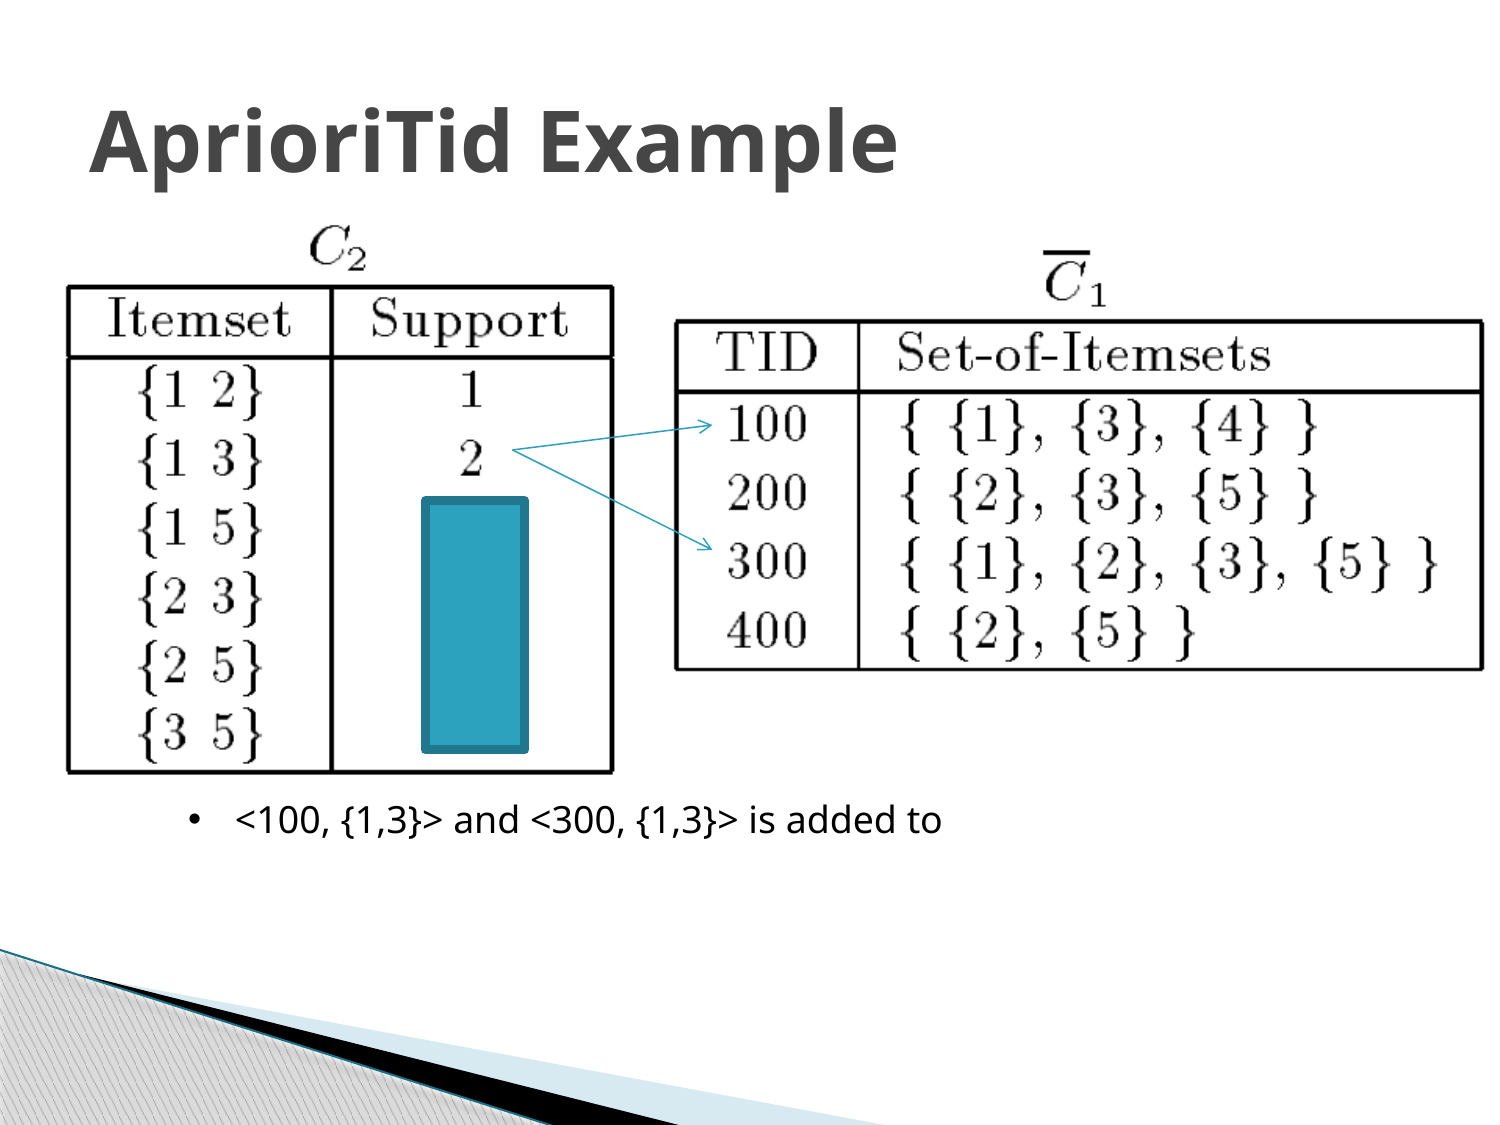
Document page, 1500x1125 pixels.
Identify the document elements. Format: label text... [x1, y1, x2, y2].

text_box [512, 449, 713, 551]
picture [640, 213, 1500, 687]
picture [57, 213, 624, 789]
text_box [512, 424, 713, 449]
title AprioriTid Example [75, 45, 1425, 233]
